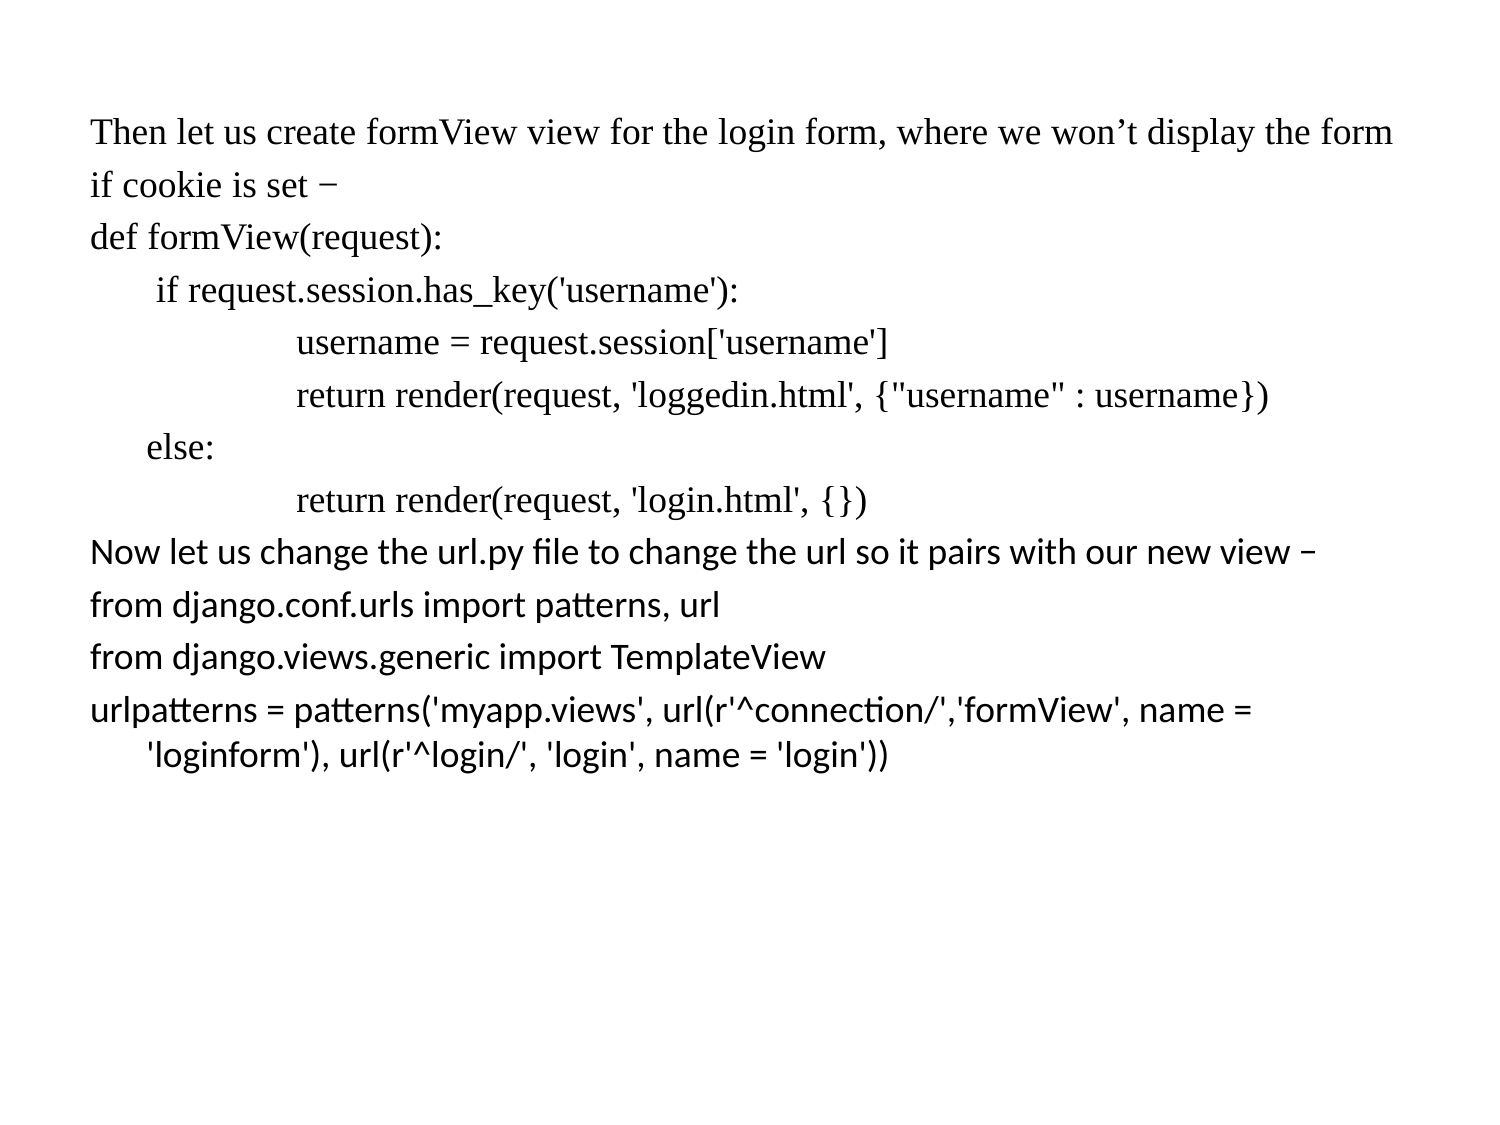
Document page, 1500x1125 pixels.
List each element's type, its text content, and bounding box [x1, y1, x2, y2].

list Then let us create formView view for the login form, where we won’t display the form if cookie is set − def formView(request): if request.session.has_key('username'): username = request.session['username'] return render(request, 'loggedin.html', {"username" : username}) else: return render(request, 'login.html', {}) Now let us change the url.py file to change the url so it pairs with our new view − from django.conf.urls import patterns, url from django.views.generic import TemplateView urlpatterns = patterns('myapp.views', url(r'^connection/','formView', name = 'loginform'), url(r'^login/', 'login', name = 'login')) [75, 99, 1425, 1005]
